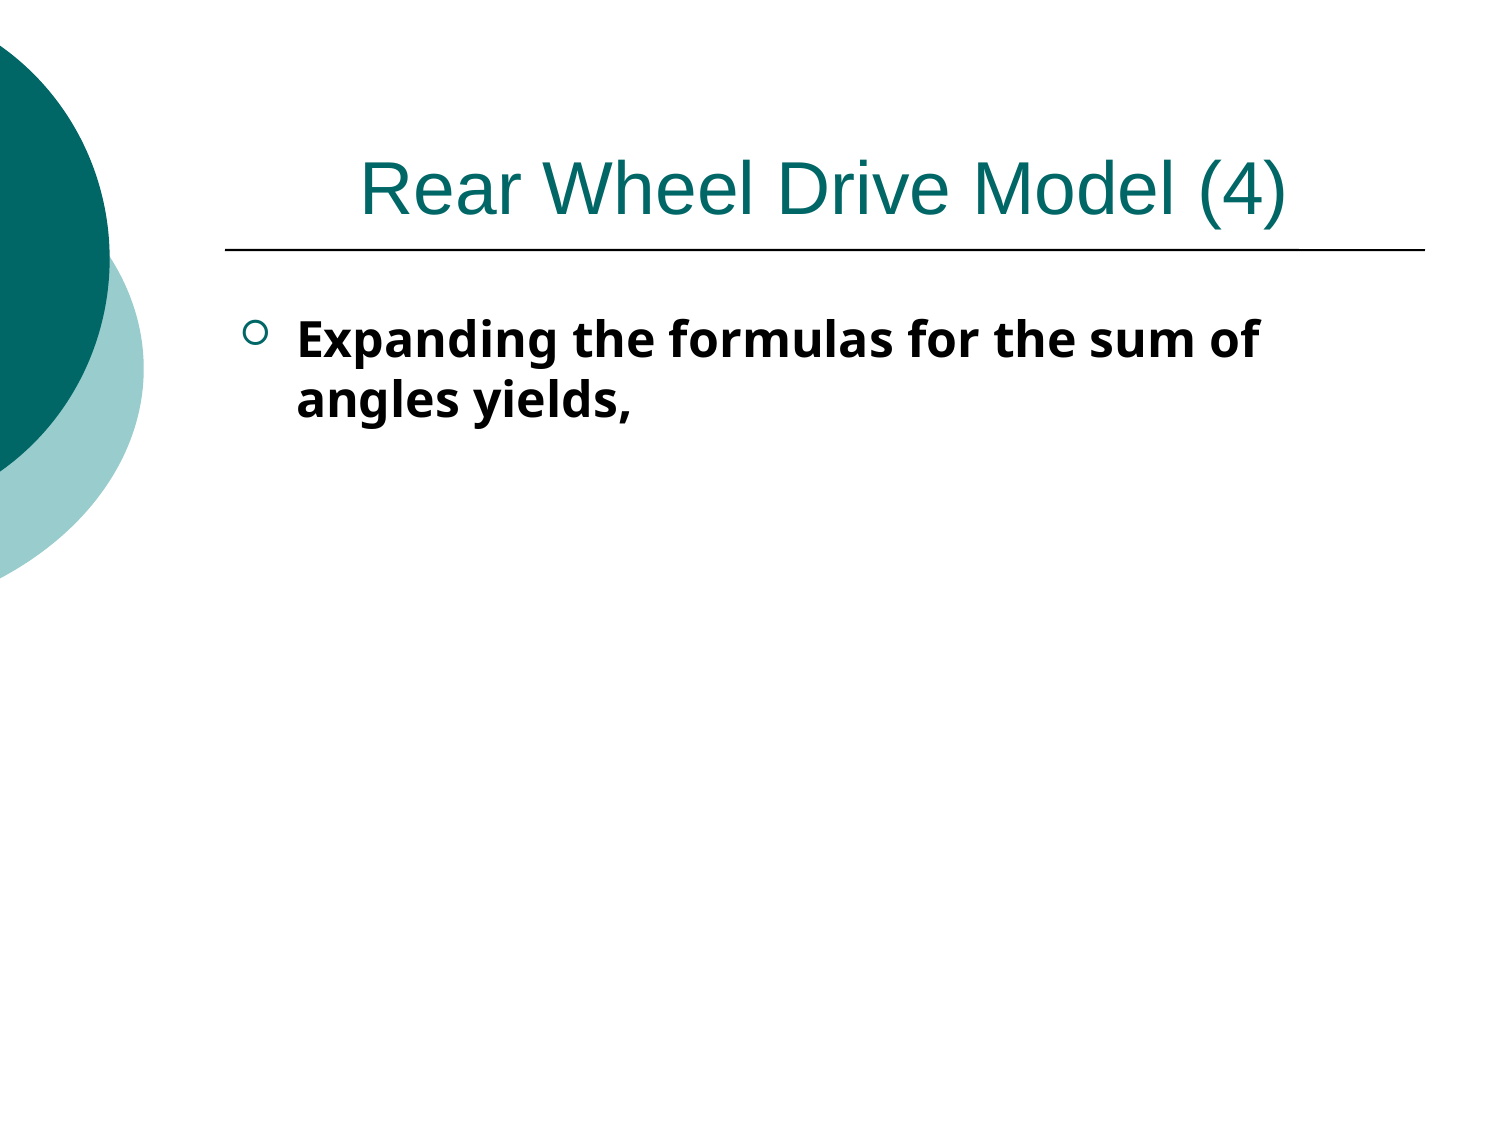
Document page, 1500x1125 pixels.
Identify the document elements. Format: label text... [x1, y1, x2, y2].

title Rear Wheel Drive Model (4) [224, 49, 1425, 237]
